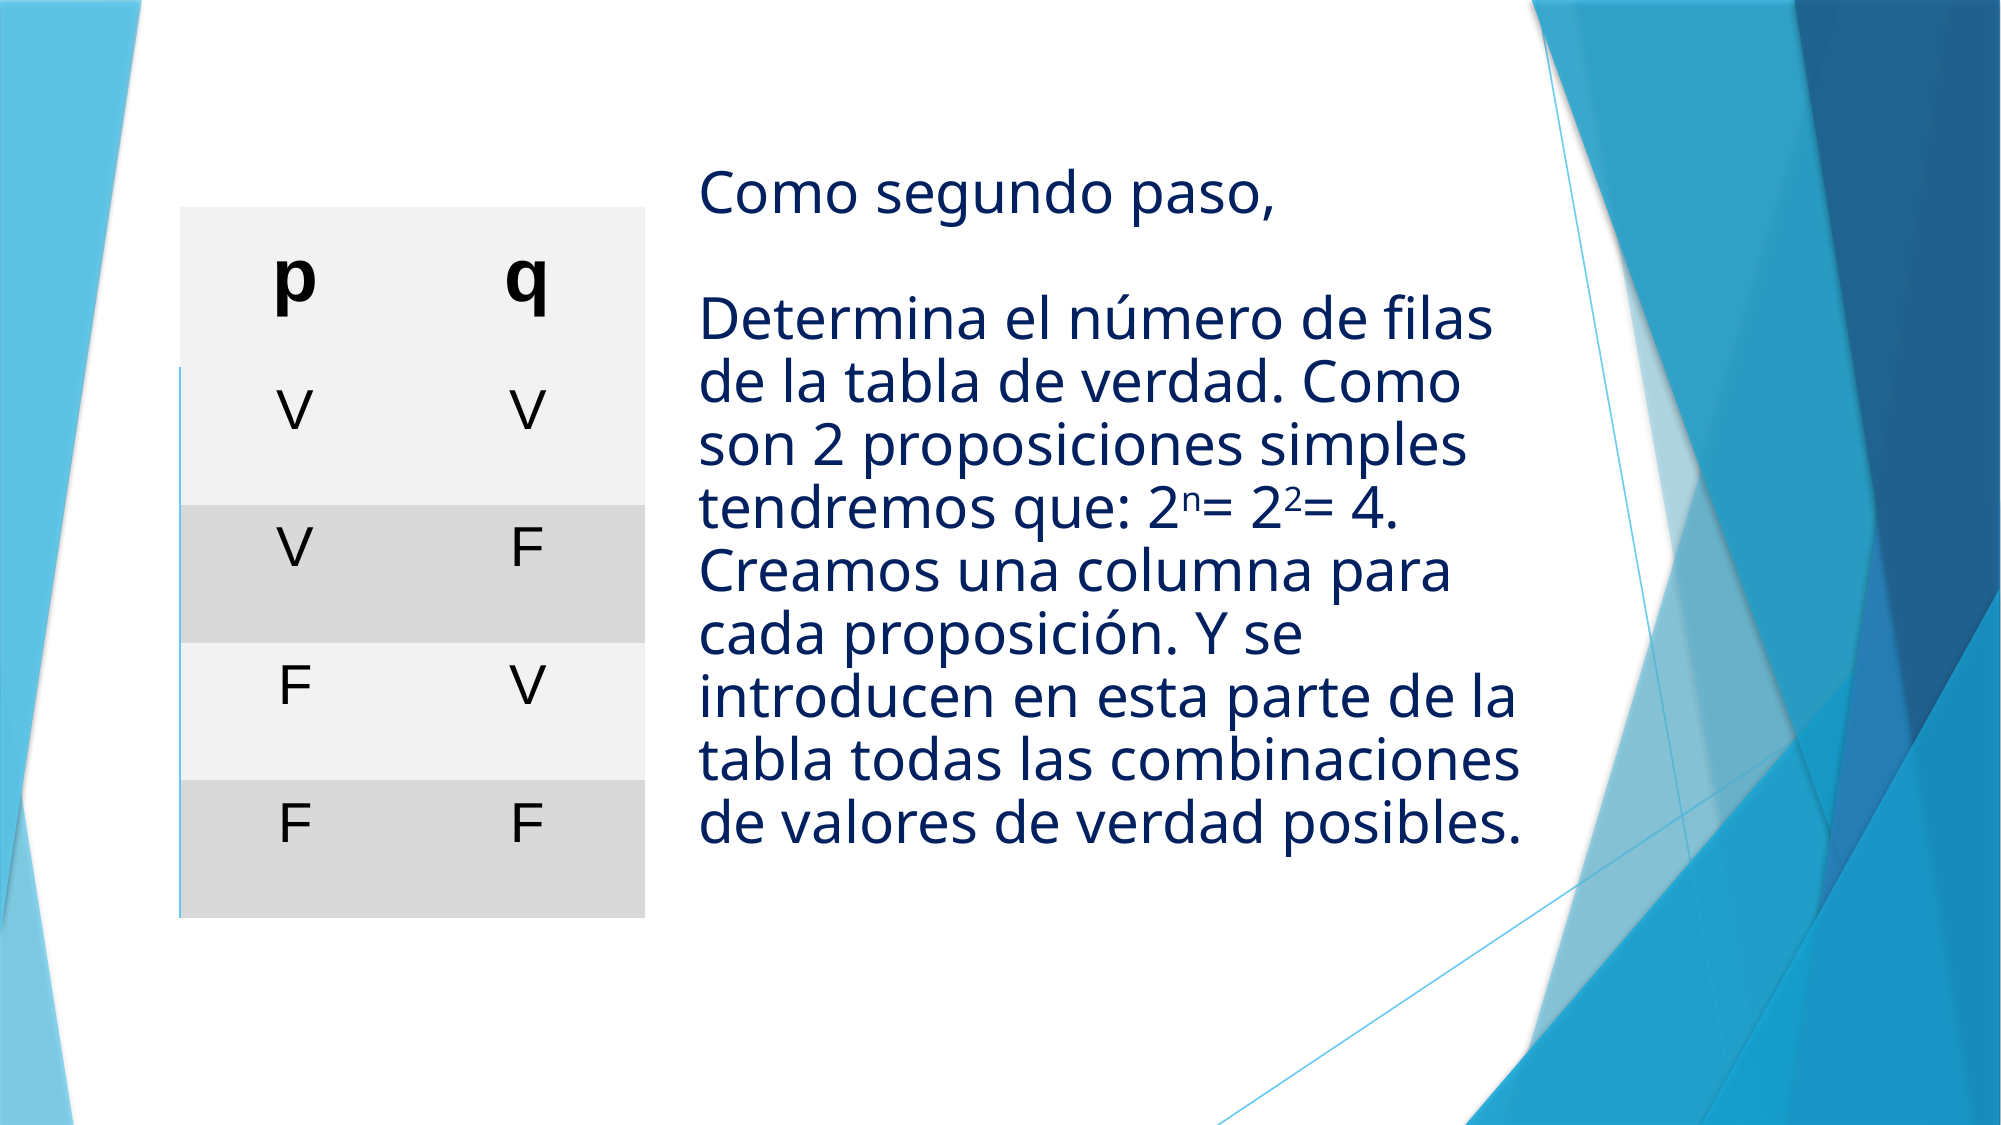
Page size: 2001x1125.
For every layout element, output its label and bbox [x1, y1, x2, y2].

text_box [0, 0, 2000, 1125]
